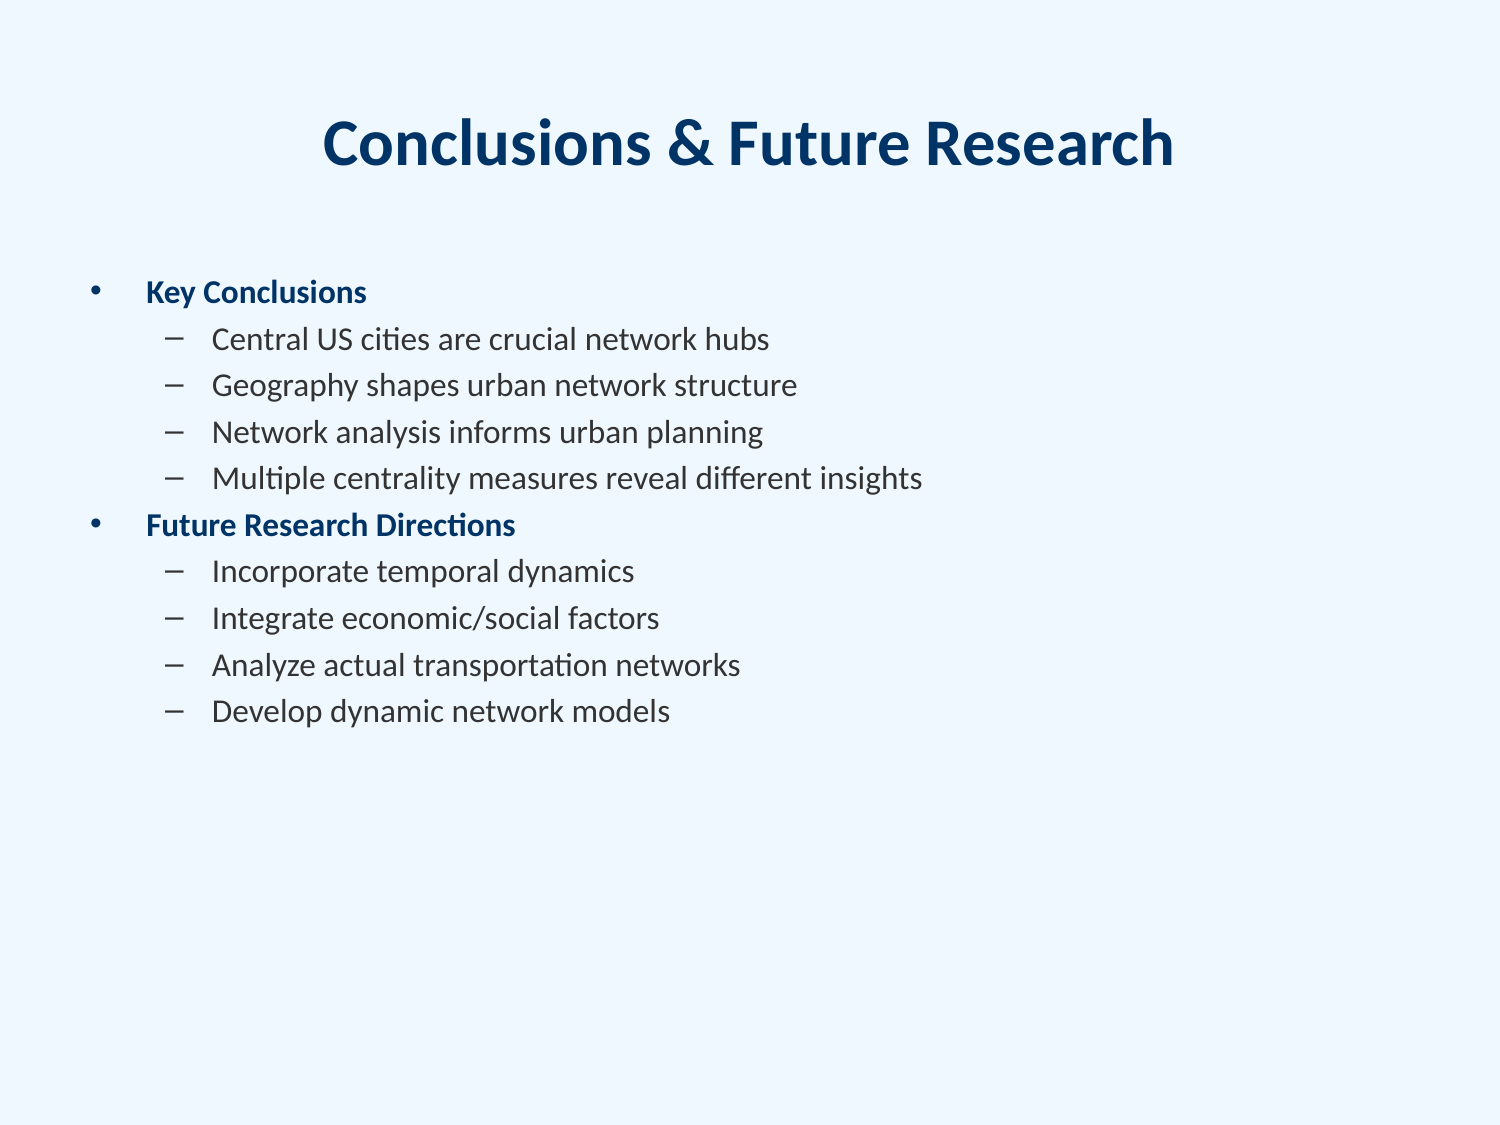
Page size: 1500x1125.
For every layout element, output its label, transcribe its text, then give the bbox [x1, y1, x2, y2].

list Key Conclusions Central US cities are crucial network hubs Geography shapes urban network structure Network analysis informs urban planning Multiple centrality measures reveal different insights Future Research Directions Incorporate temporal dynamics Integrate economic/social factors Analyze actual transportation networks Develop dynamic network models [75, 262, 1425, 1005]
title Conclusions & Future Research [75, 45, 1425, 233]
